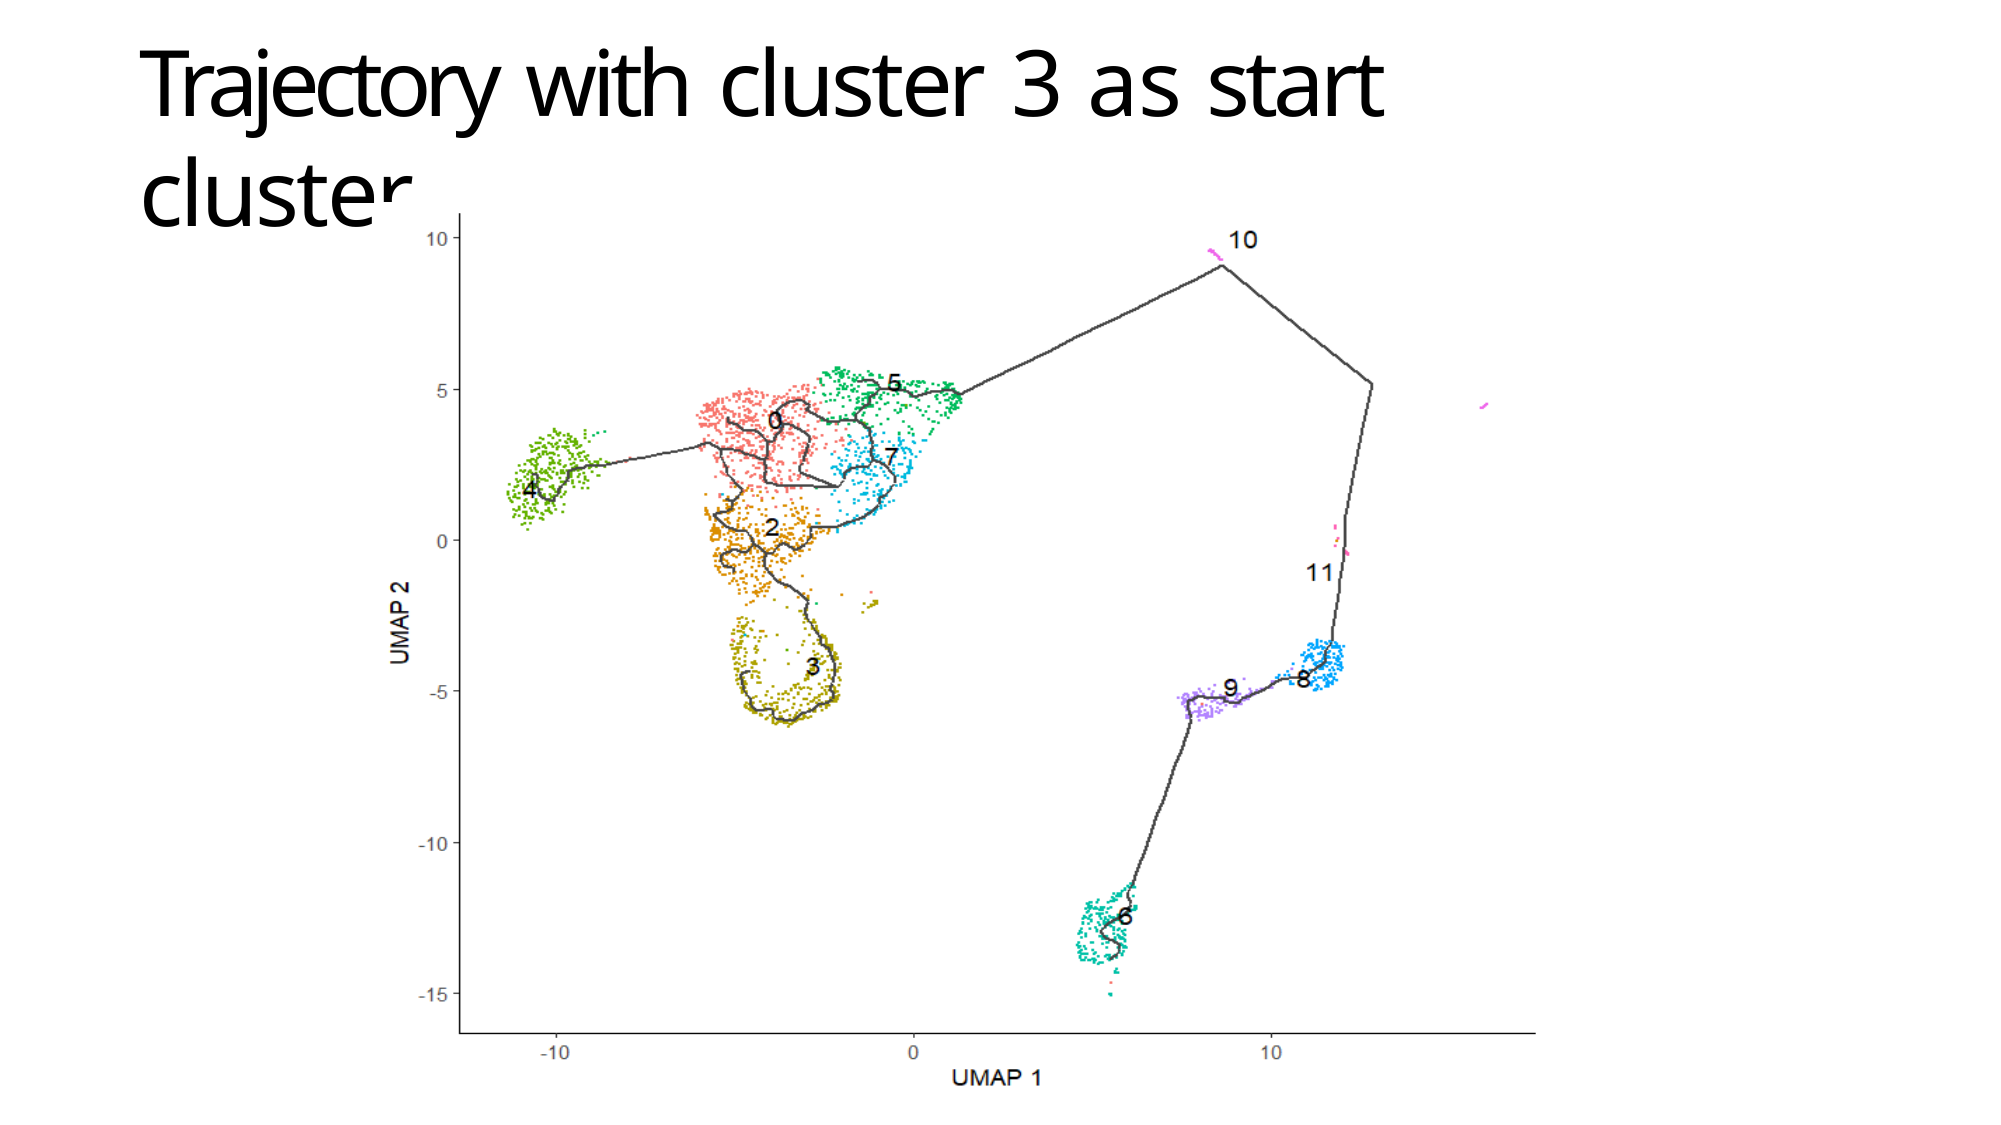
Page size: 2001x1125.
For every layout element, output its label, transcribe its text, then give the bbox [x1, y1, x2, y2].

title Trajectory with cluster 3 as start cluster [137, 23, 1591, 246]
picture [374, 202, 1551, 1103]
